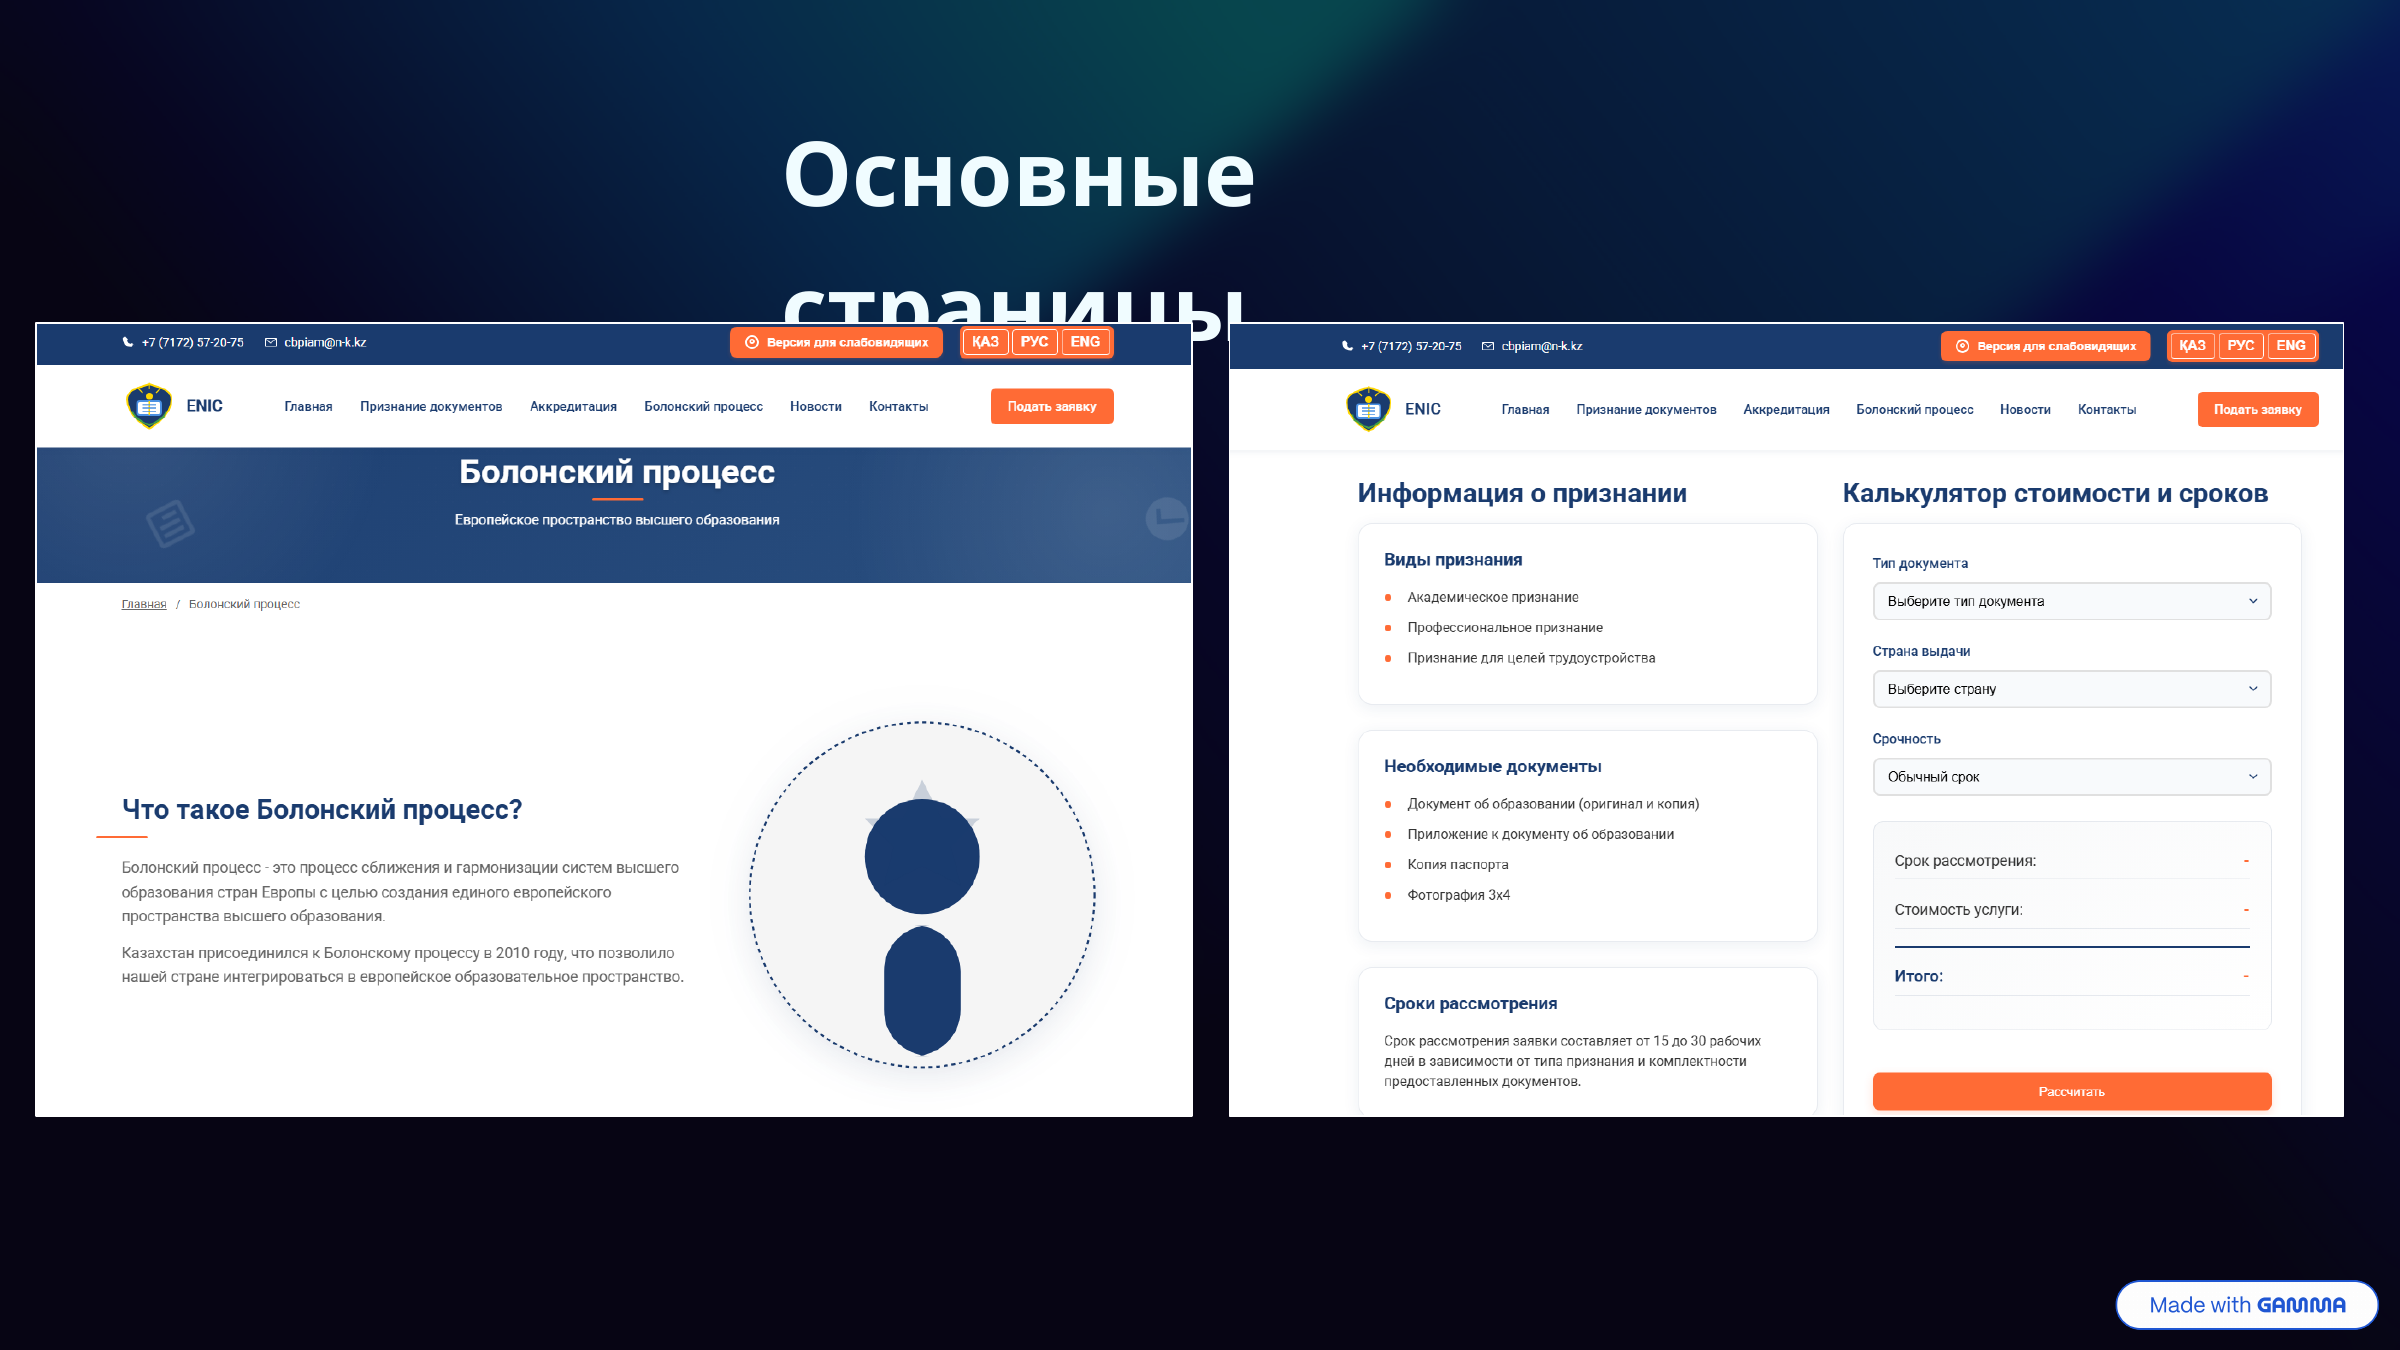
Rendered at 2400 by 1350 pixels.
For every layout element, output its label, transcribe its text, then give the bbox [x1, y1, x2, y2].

picture [1229, 323, 2343, 1116]
picture [36, 323, 1192, 1116]
text_box Основные страницы [781, 90, 1619, 221]
picture [2106, 1271, 2389, 1339]
